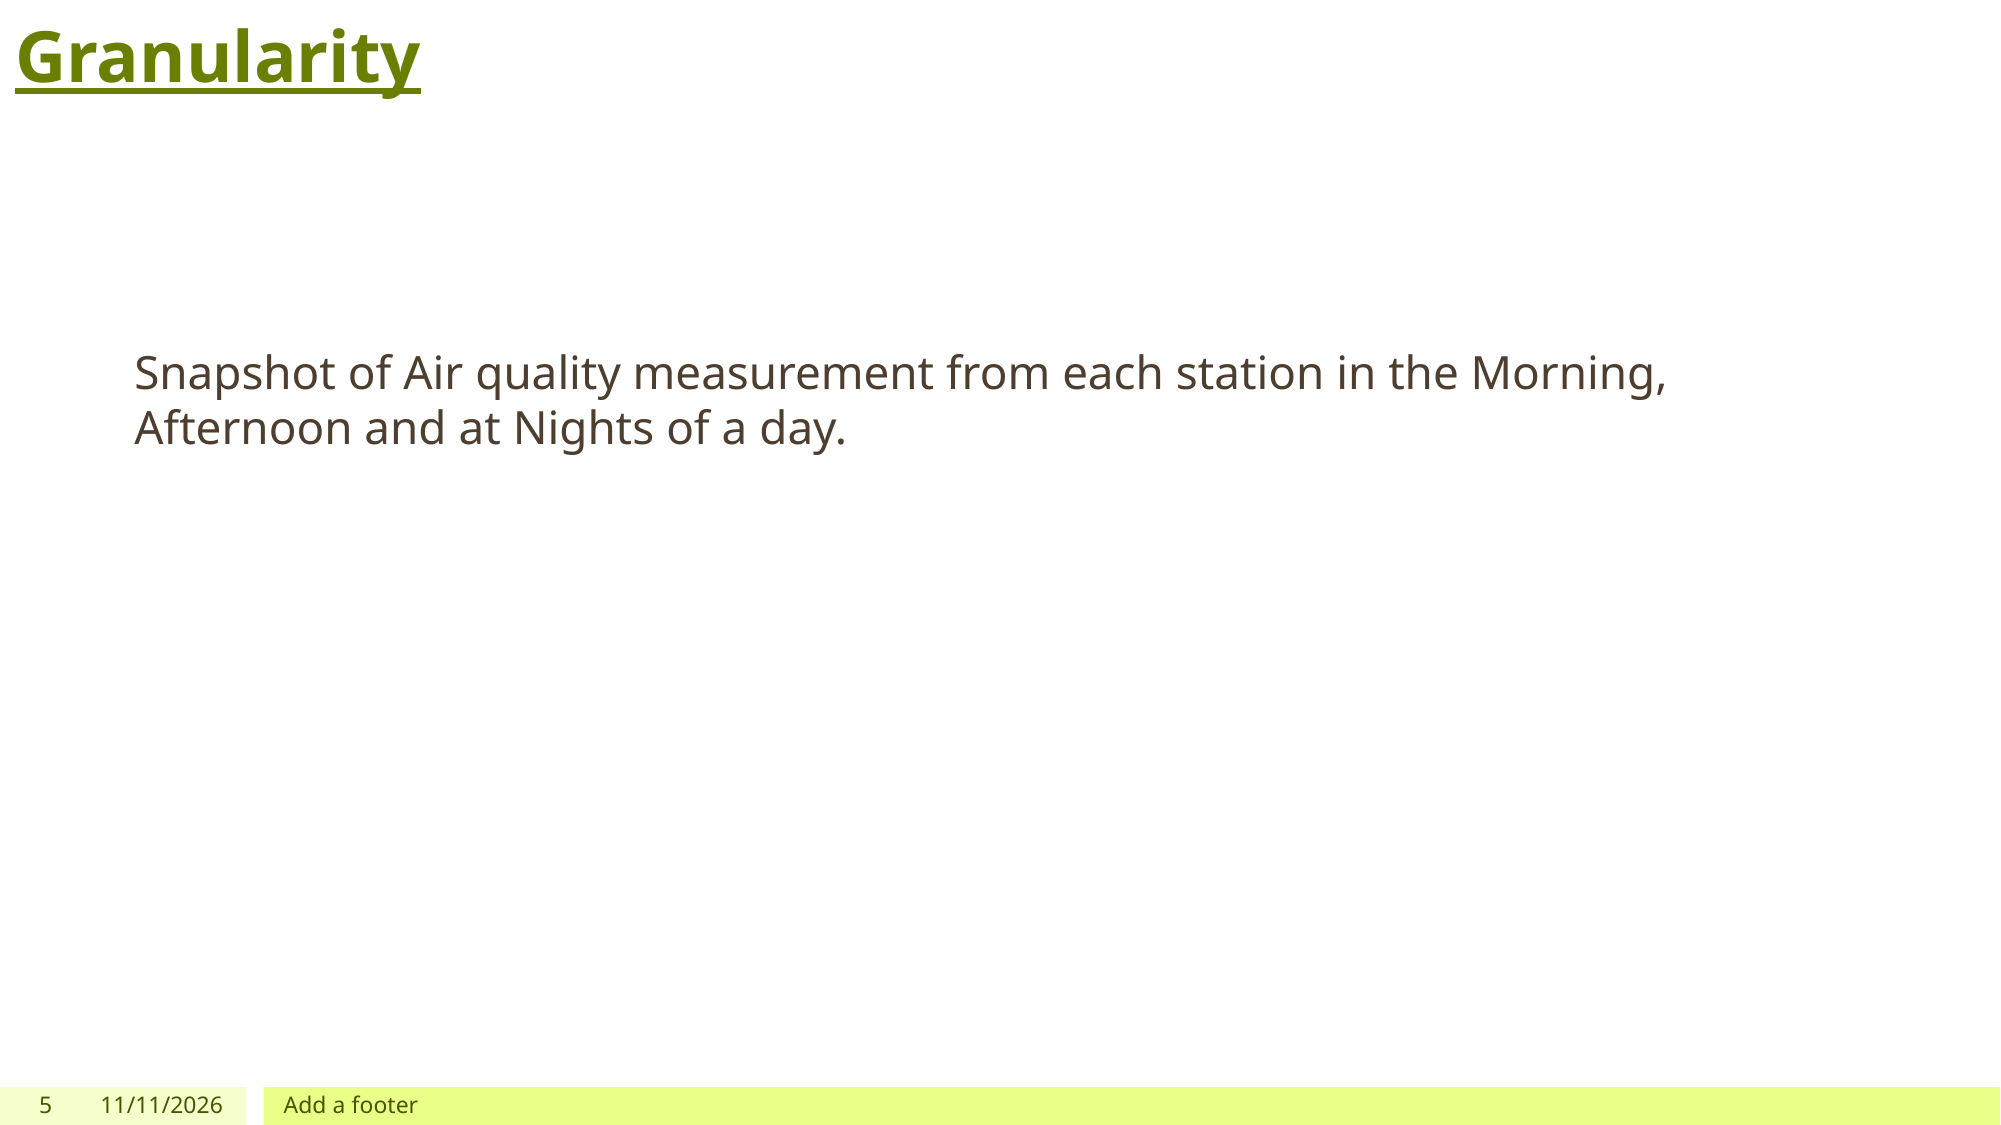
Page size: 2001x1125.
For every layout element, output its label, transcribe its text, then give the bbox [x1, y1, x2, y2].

footer Add a footer [268, 1087, 1769, 1125]
title Granularity [0, 0, 2000, 105]
slide_number 5 [0, 1087, 68, 1125]
text_box Snapshot of Air quality measurement from each station in the Morning, Afternoon and at Nights of a day. [119, 336, 1908, 507]
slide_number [74, 1087, 239, 1125]
